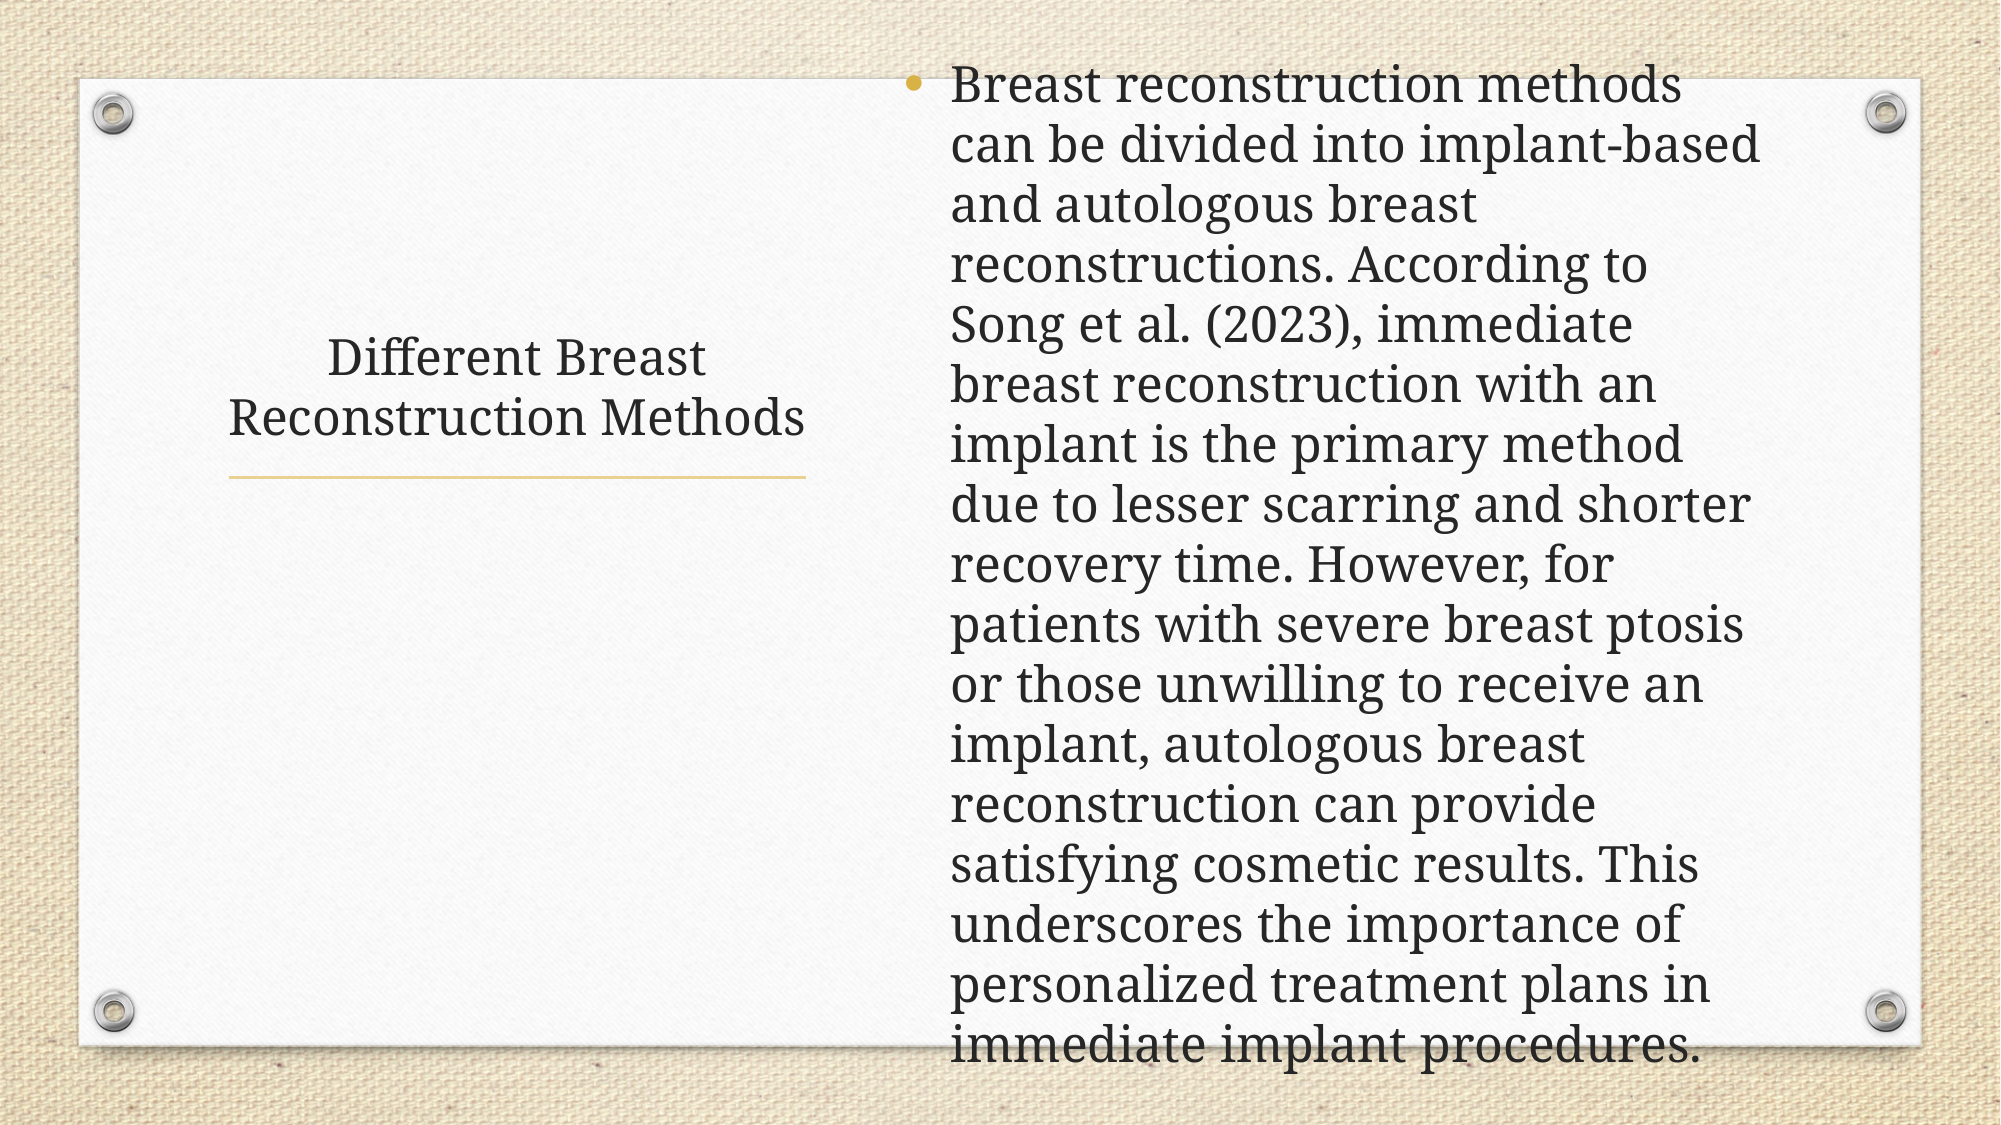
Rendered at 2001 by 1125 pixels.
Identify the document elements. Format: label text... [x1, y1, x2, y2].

title Different Breast Reconstruction Methods [212, 227, 823, 453]
list Breast reconstruction methods can be divided into implant-based and autologous breast reconstructions. According to Song et al. (2023), immediate breast reconstruction with an implant is the primary method due to lesser scarring and shorter recovery time. However, for patients with severe breast ptosis or those unwilling to receive an implant, autologous breast reconstruction can provide satisfying cosmetic results. This underscores the importance of personalized treatment plans in immediate implant procedures. [888, 161, 1787, 964]
picture [0, 0, 2001, 1125]
